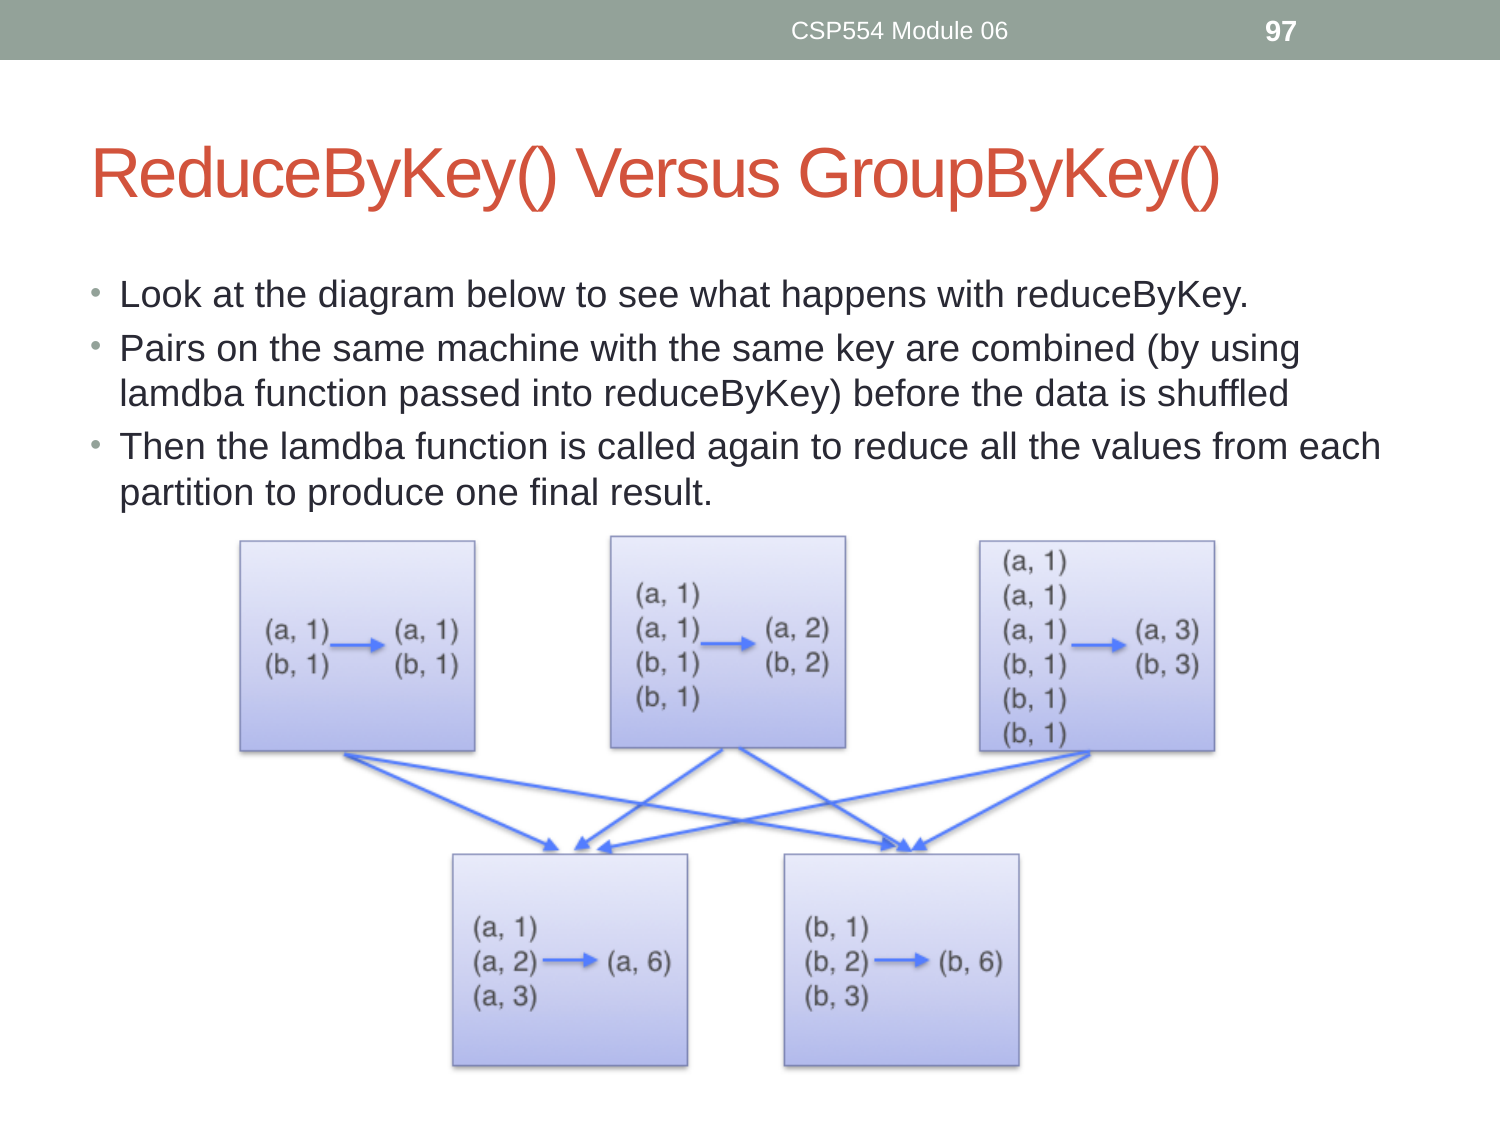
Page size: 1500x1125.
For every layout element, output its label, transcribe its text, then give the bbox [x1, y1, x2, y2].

list Look at the diagram below to see what happens with reduceByKey. Pairs on the same machine with the same key are combined (by using lamdba function passed into reduceByKey) before the data is shuffled Then the lamdba function is called again to reduce all the values from each partition to produce one final result. [75, 262, 1425, 525]
picture [174, 512, 1301, 1078]
footer CSP554 Module 06 [562, 3, 1238, 57]
slide_number 97 [1250, 3, 1425, 57]
title ReduceByKey() Versus GroupByKey() [75, 87, 1425, 250]
